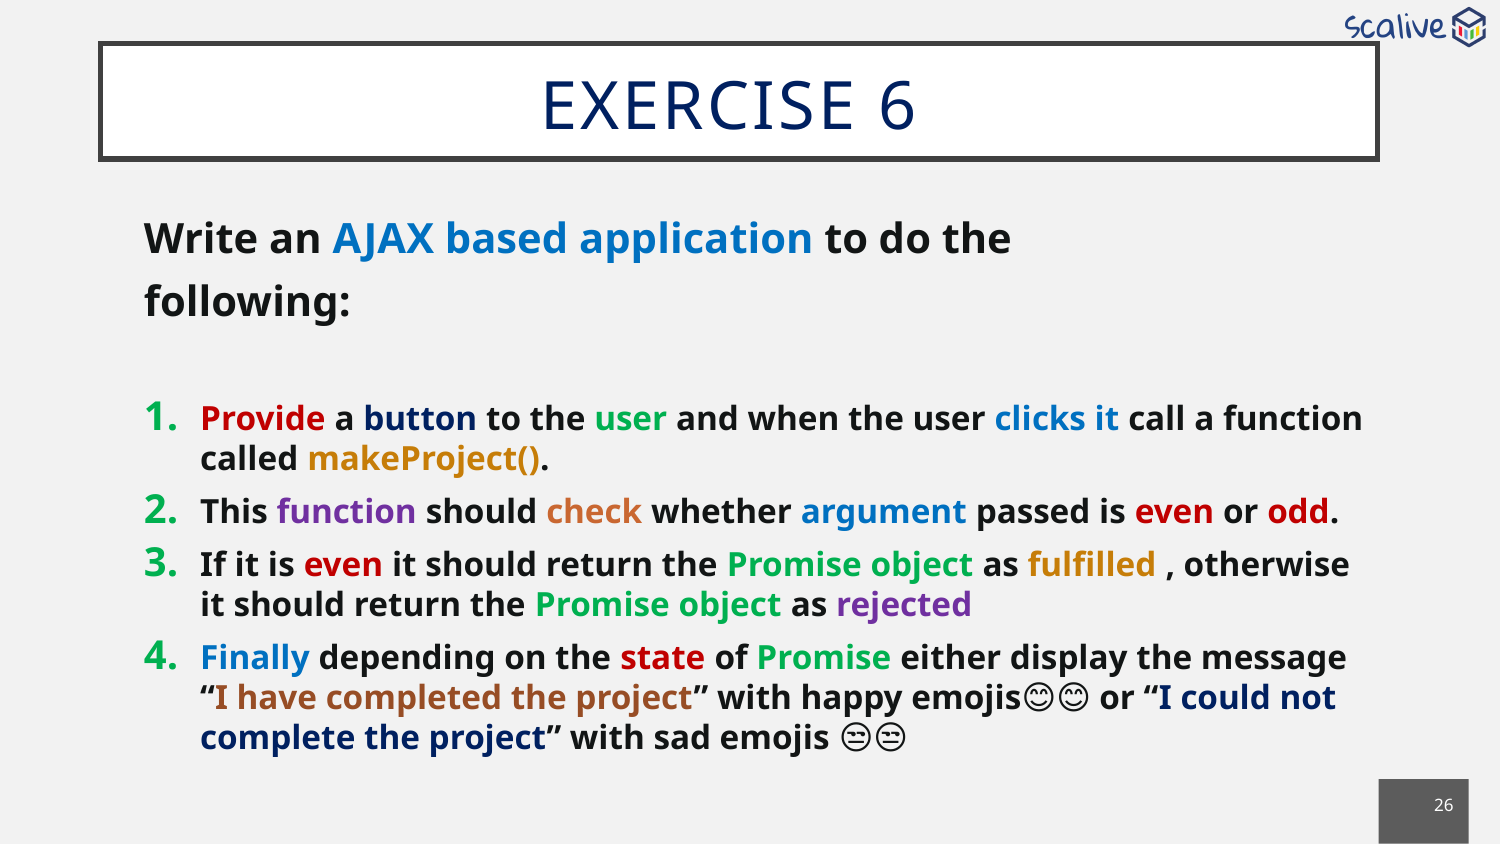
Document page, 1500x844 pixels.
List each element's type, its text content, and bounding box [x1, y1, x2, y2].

text_box [770, 396, 1247, 457]
slide_number 26 [1378, 779, 1469, 844]
picture [1340, 3, 1489, 51]
list Write an AJAX based application to do the following: Provide a button to the user and when the user clicks it call a function called makeProject(). This function should check whether argument passed is even or odd. If it is even it should return the Promise object as fulfilled , otherwise it should return the Promise object as rejected Finally depending on the state of Promise either display the message “I have completed the project” with happy emojis😊😊 or “I could not complete the project” with sad emojis 😒😒 [128, 196, 1388, 808]
title Exercise 6 [98, 41, 1380, 162]
text_box [730, 396, 770, 457]
